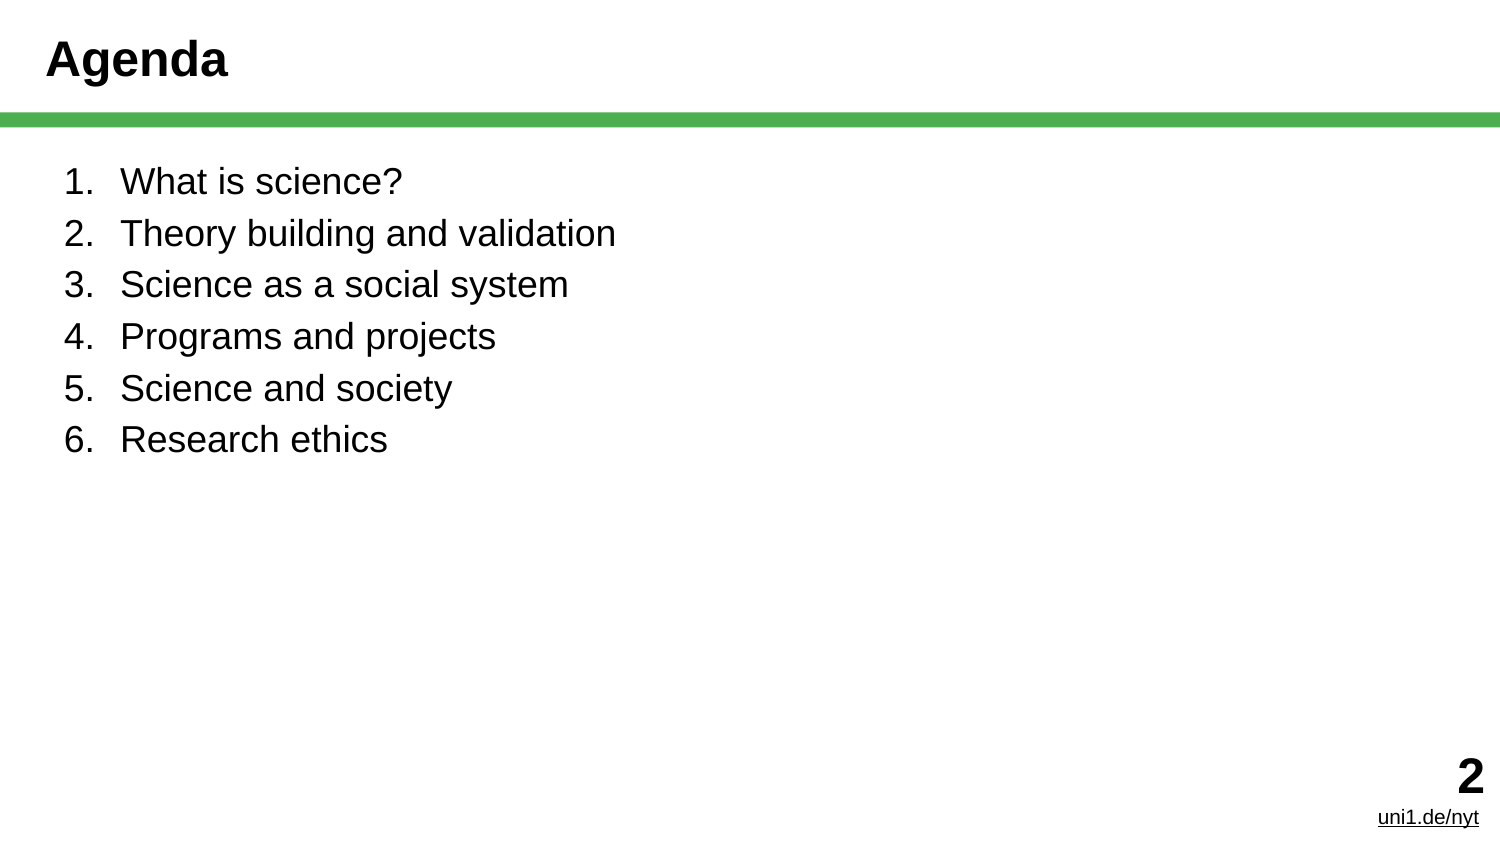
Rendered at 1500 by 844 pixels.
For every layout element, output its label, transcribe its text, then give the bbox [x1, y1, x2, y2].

title Agenda [0, 0, 1500, 113]
list What is science? Theory building and validation Science as a social system Programs and projects Science and society Research ethics [45, 150, 1455, 825]
slide_number ‹#› uni1.de/nyt [1200, 693, 1500, 844]
